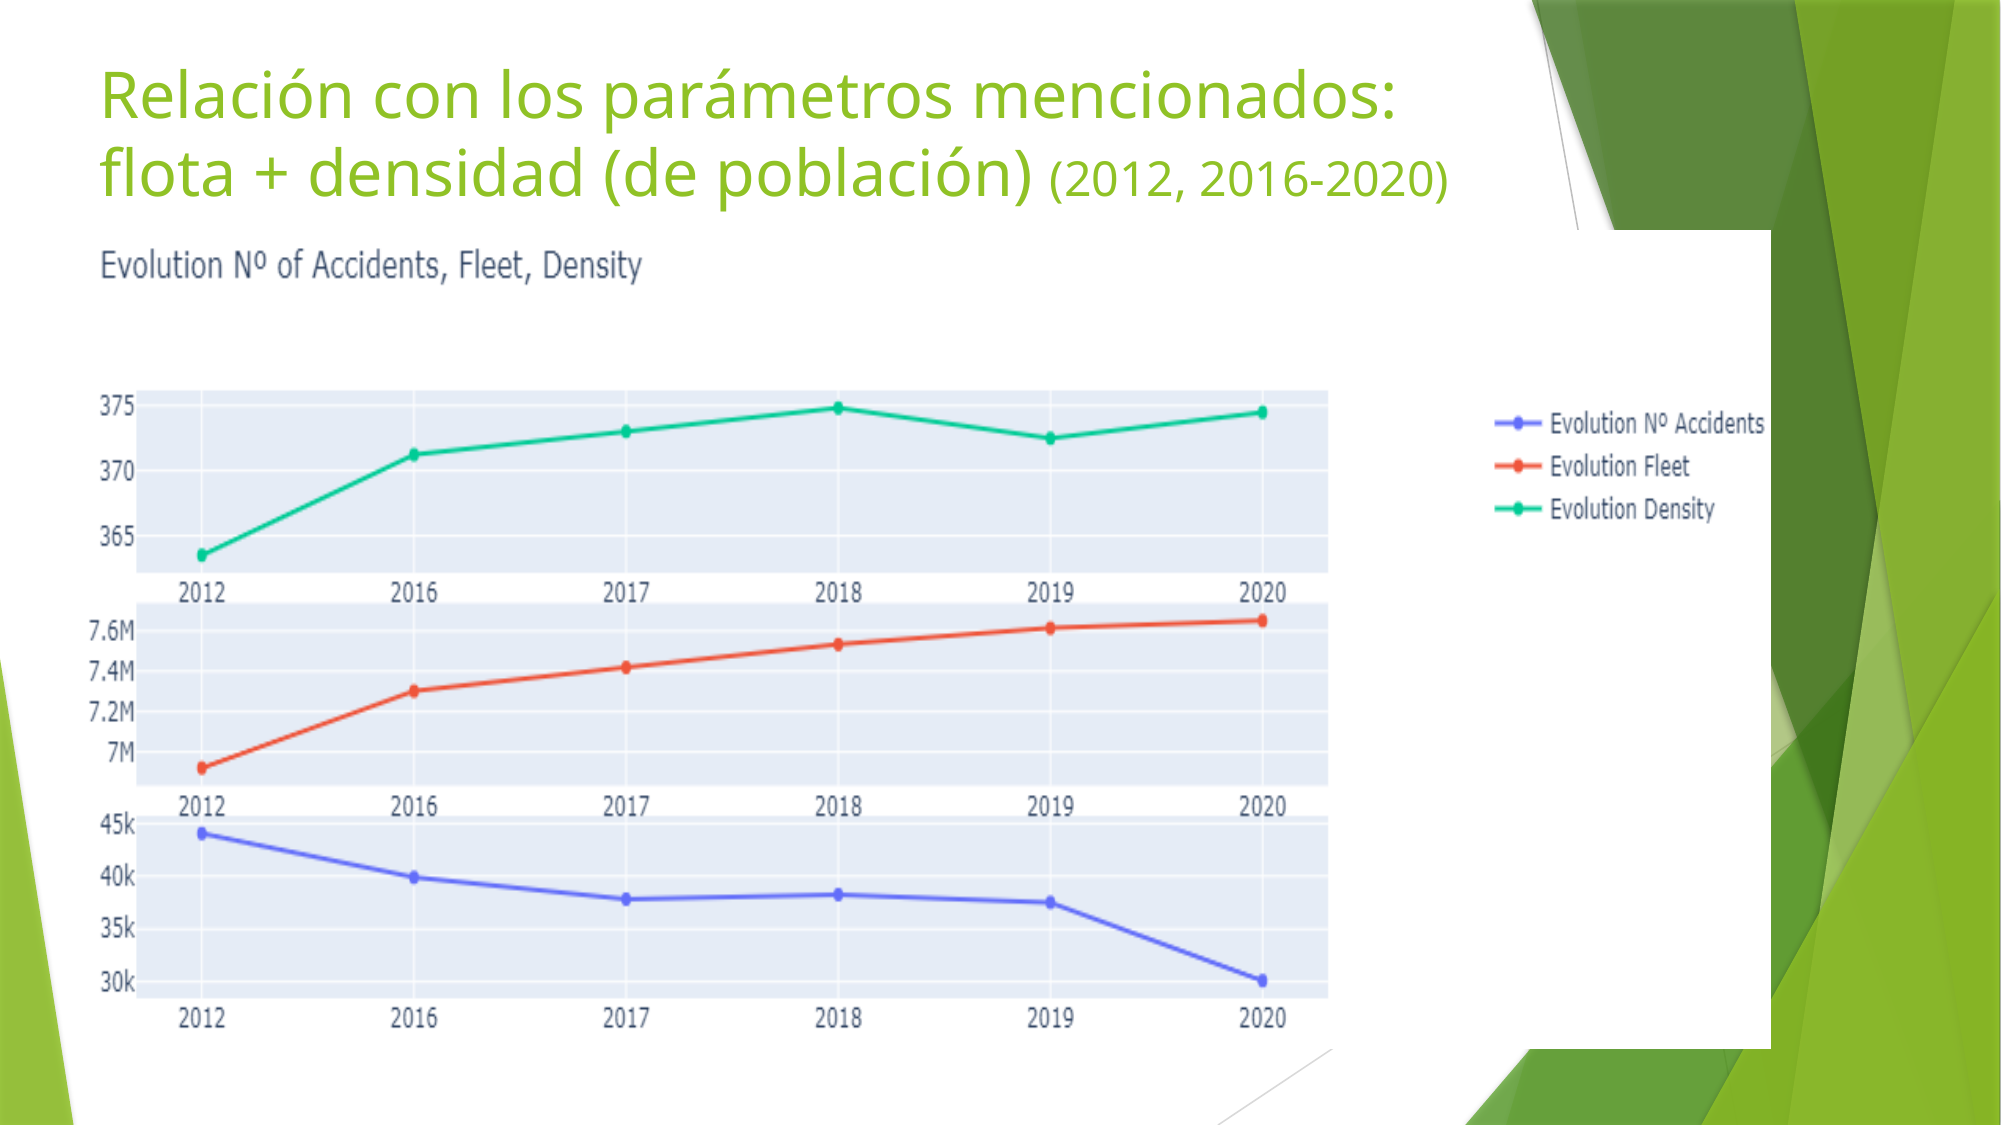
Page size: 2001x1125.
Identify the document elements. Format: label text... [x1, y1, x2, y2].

title Relación con los parámetros mencionados: flota + densidad (de población) (2012, 2016-2020) [84, 46, 1495, 229]
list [84, 230, 1772, 1049]
